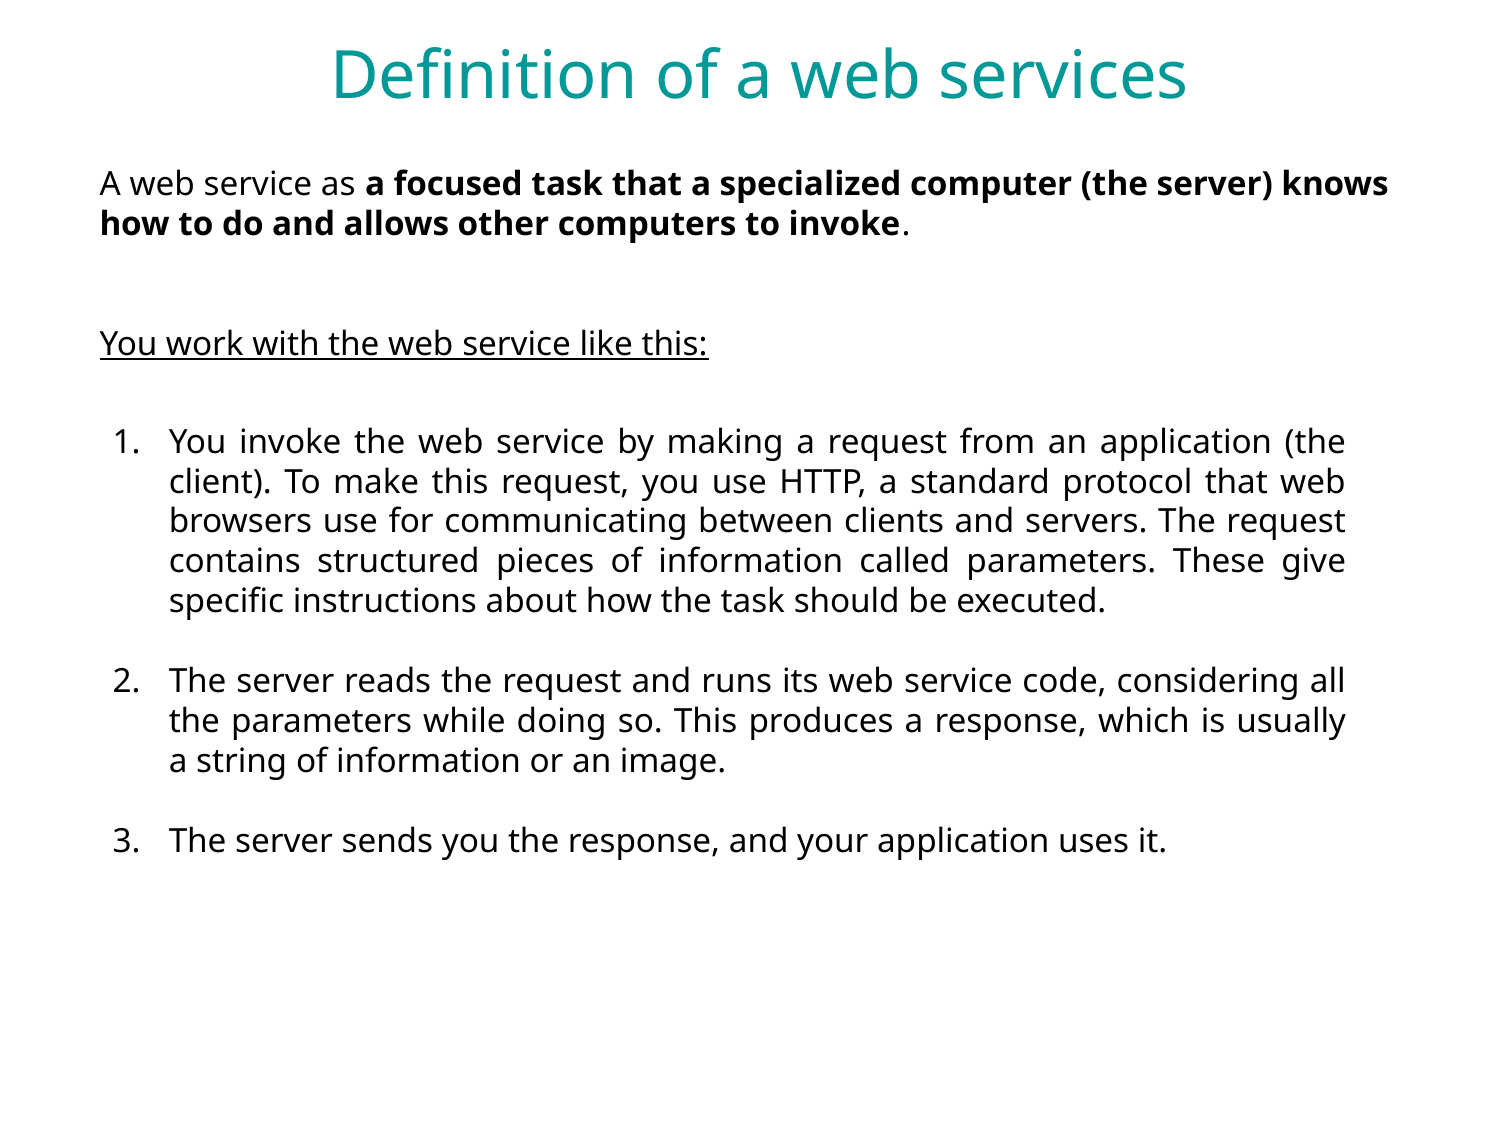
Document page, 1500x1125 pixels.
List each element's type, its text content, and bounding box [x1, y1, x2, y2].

text_box A web service as a focused task that a specialized computer (the server) knows how to do and allows other computers to invoke. You work with the web service like this: [84, 154, 1411, 370]
text_box You invoke the web service by making a request from an application (the client). To make this request, you use HTTP, a standard protocol that web browsers use for communicating between clients and servers. The request contains structured pieces of information called parameters. These give specific instructions about how the task should be executed. The server reads the request and runs its web service code, considering all the parameters while doing so. This produces a response, which is usually a string of information or an image. The server sends you the response, and your application uses it. [97, 412, 1363, 867]
text_box Definition of a web services [150, 24, 1295, 119]
